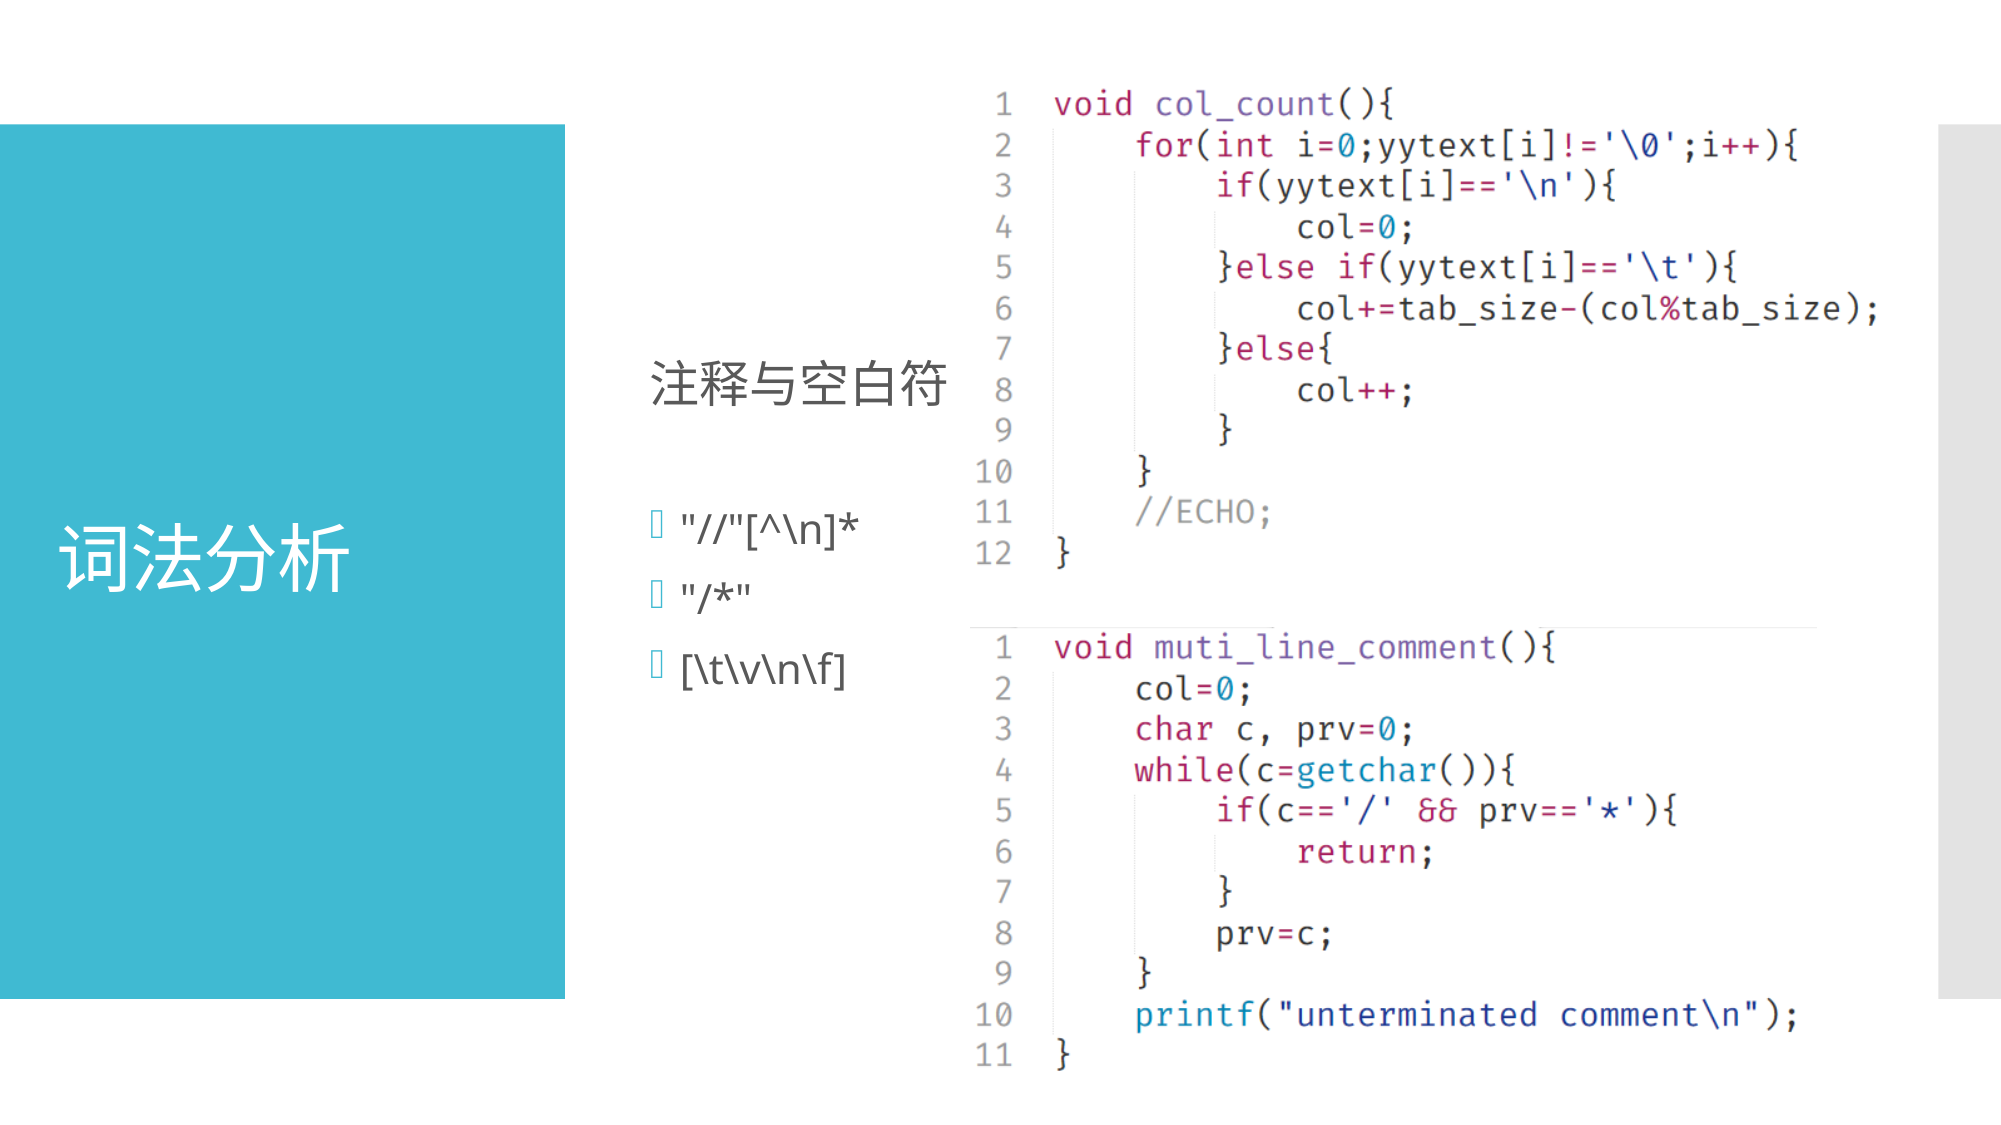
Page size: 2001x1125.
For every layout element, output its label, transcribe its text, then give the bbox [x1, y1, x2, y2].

picture [970, 627, 1817, 1076]
list 注释与空白符 "//"[^\n]* "/*" [\t\v\n\f] [634, 141, 1835, 982]
picture [970, 85, 1888, 573]
title 词法分析 [41, 184, 525, 940]
